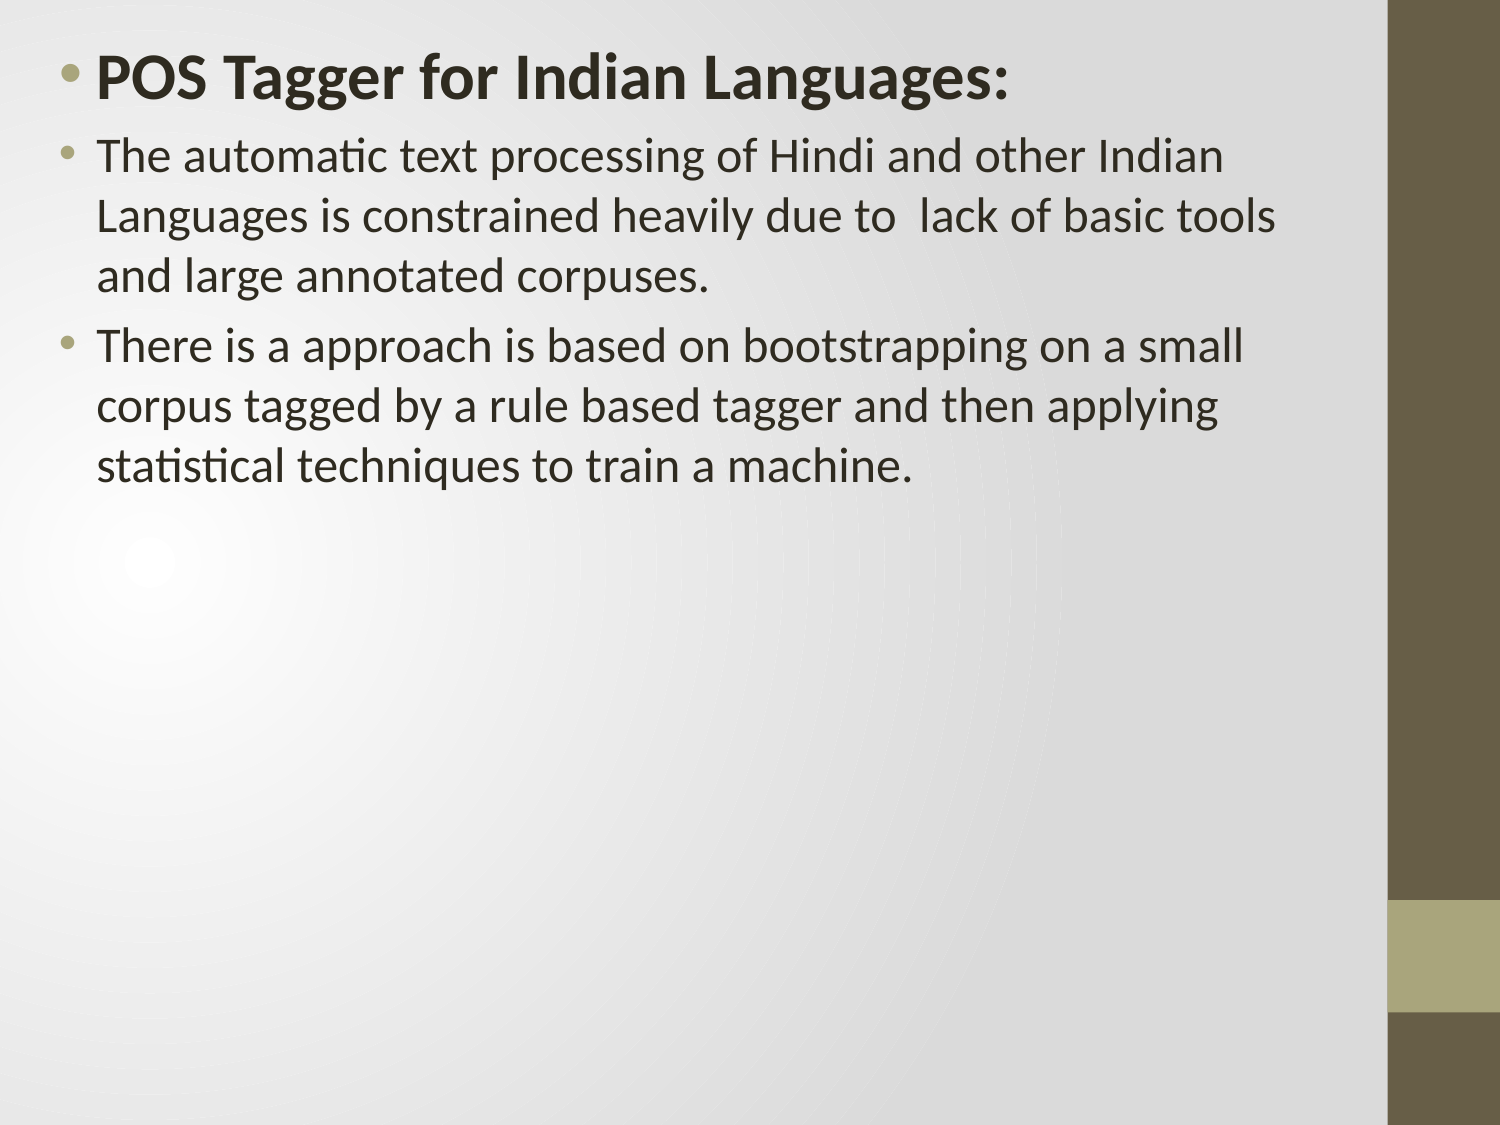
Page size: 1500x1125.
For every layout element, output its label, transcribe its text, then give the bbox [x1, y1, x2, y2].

list POS Tagger for Indian Languages: The automatic text processing of Hindi and other Indian Languages is constrained heavily due to lack of basic tools and large annotated corpuses. There is a approach is based on bootstrapping on a small corpus tagged by a rule based tagger and then applying statistical techniques to train a machine. [24, 24, 1325, 1088]
